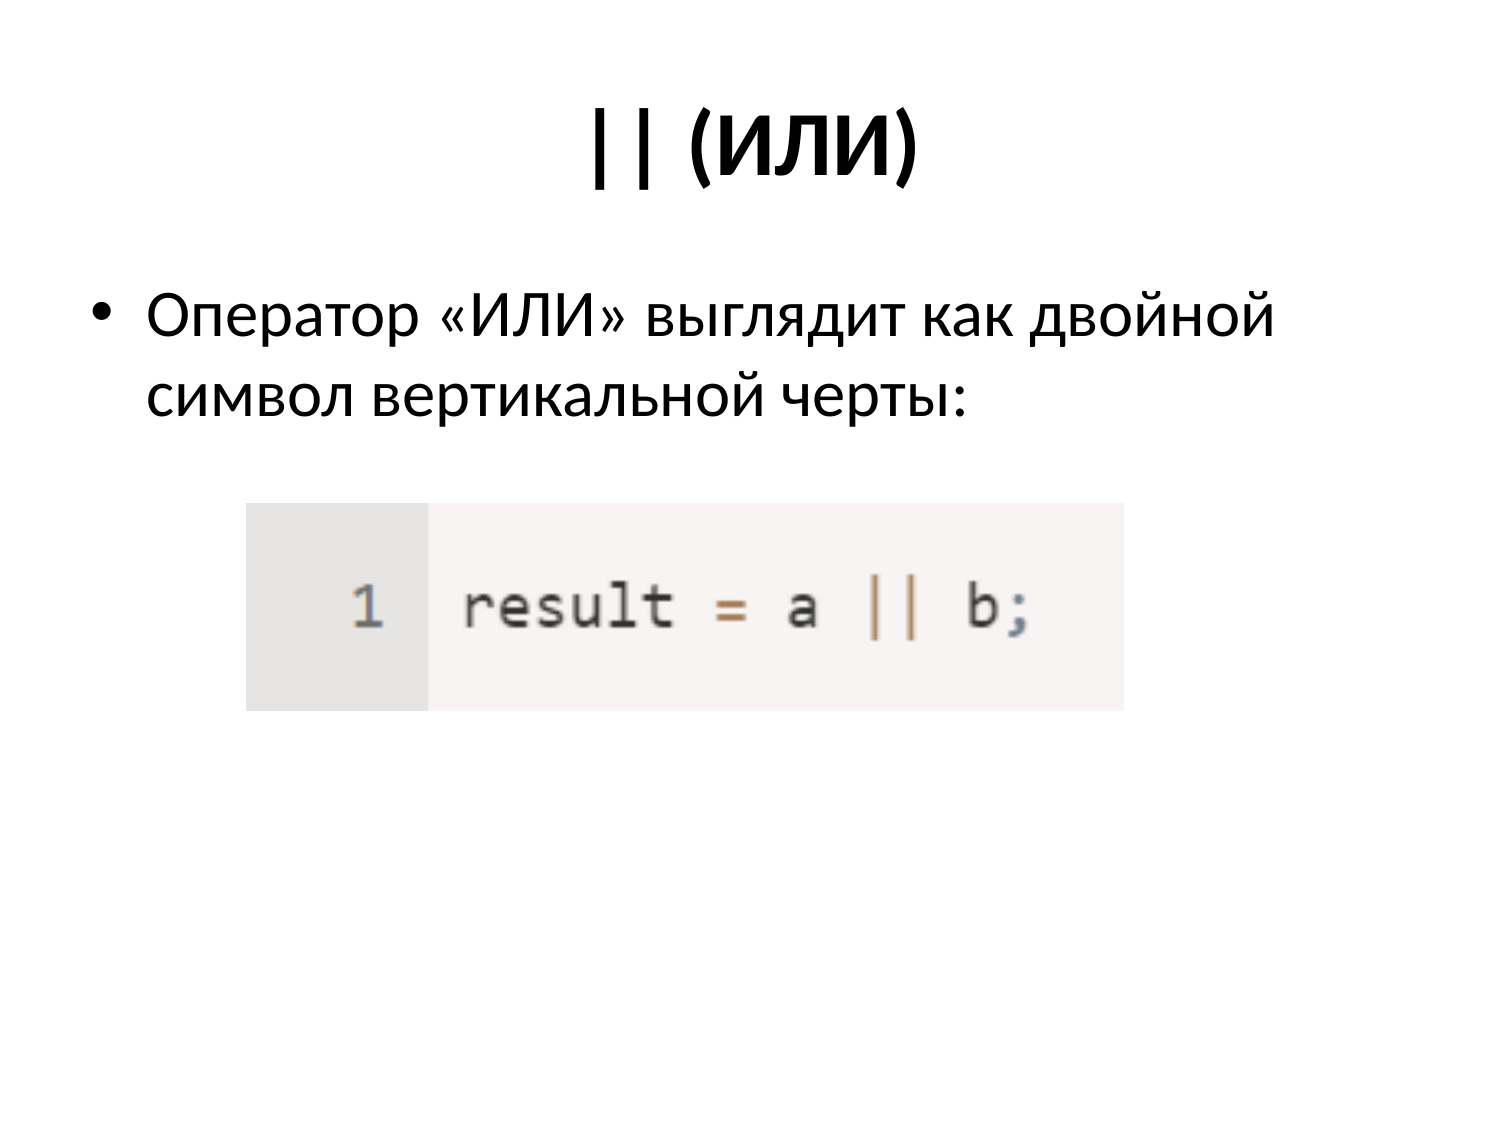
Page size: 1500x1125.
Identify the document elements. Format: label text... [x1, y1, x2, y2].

title || (ИЛИ) [75, 45, 1425, 233]
list Оператор «ИЛИ» выглядит как двойной символ вертикальной черты: [75, 262, 1425, 1005]
picture [245, 503, 1124, 711]
